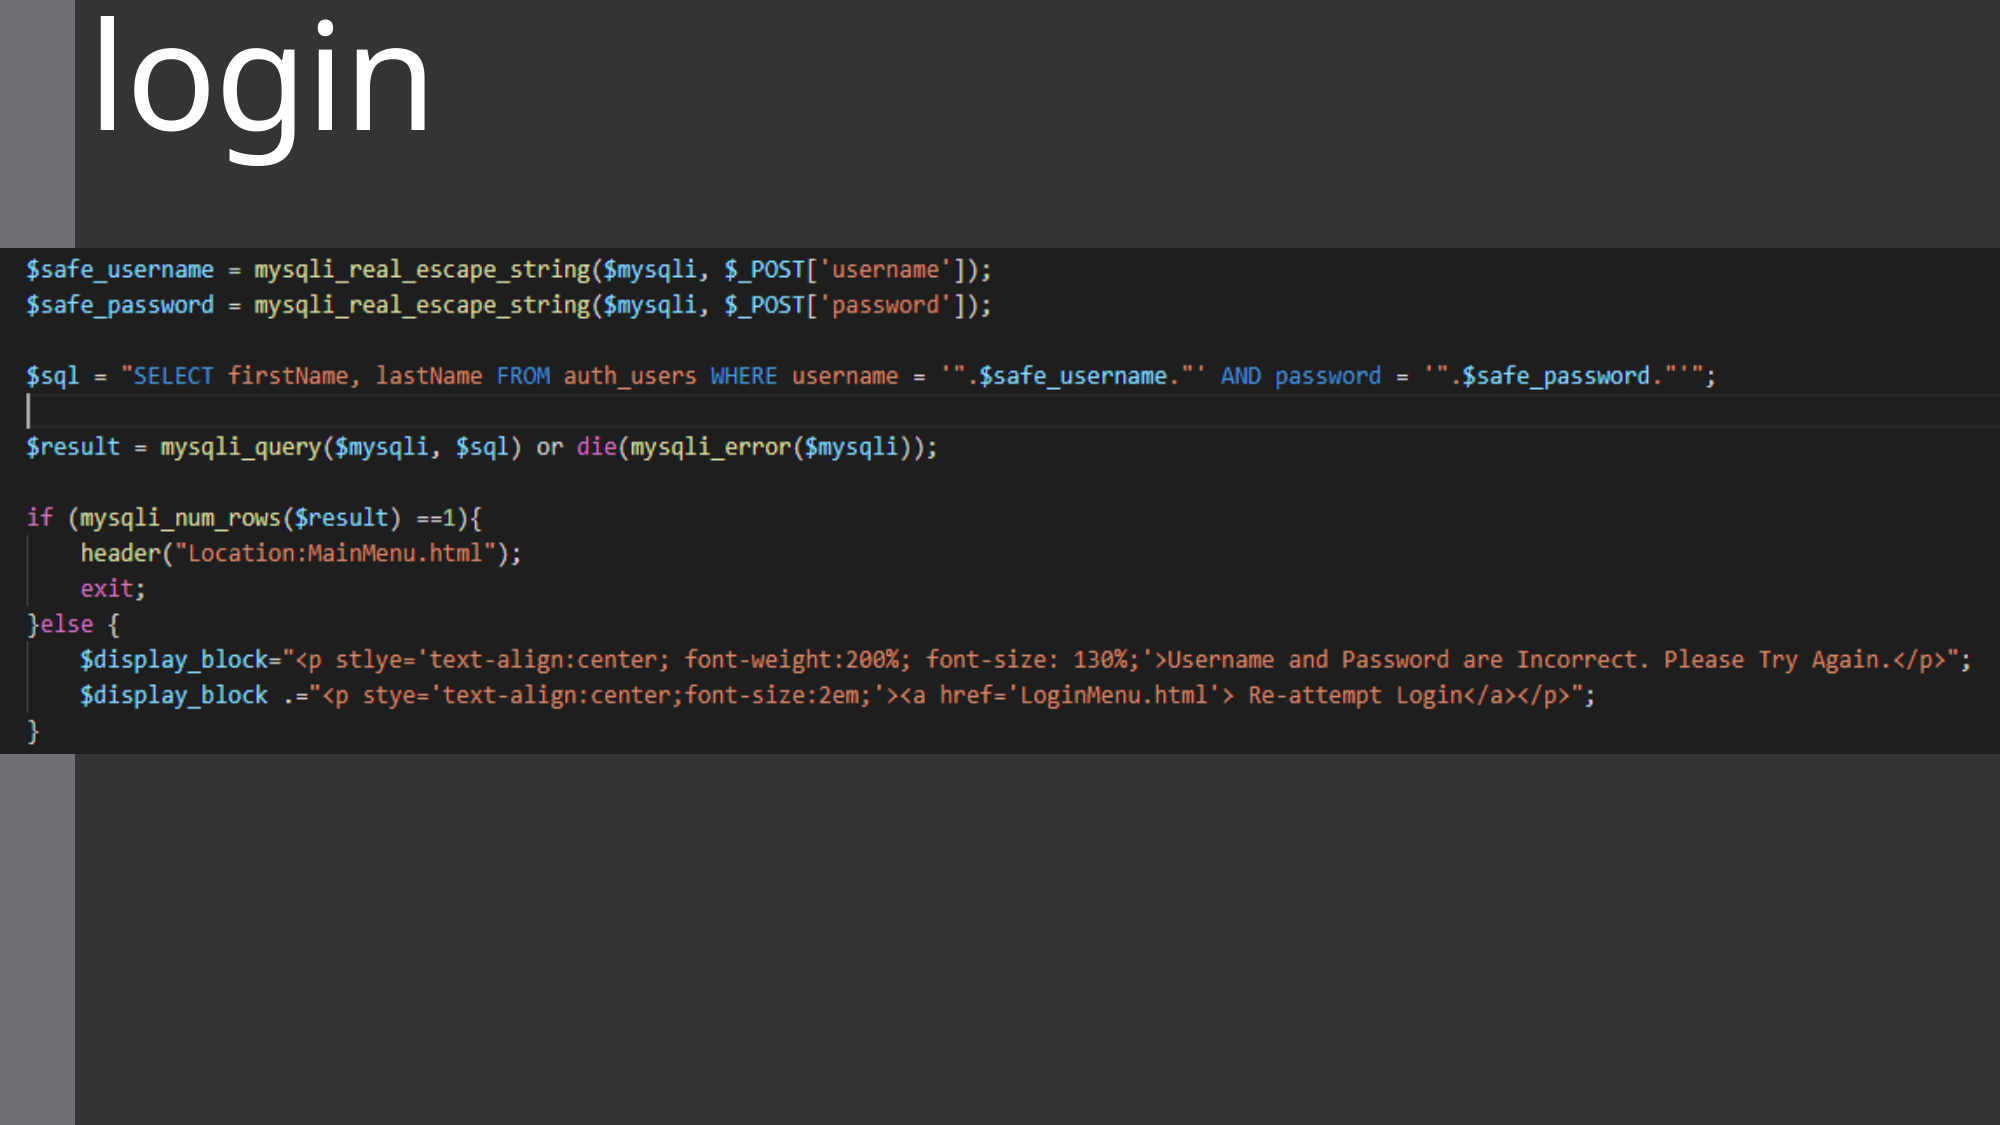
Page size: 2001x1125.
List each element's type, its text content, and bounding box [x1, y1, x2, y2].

title login [73, 0, 575, 169]
picture [0, 248, 2000, 754]
